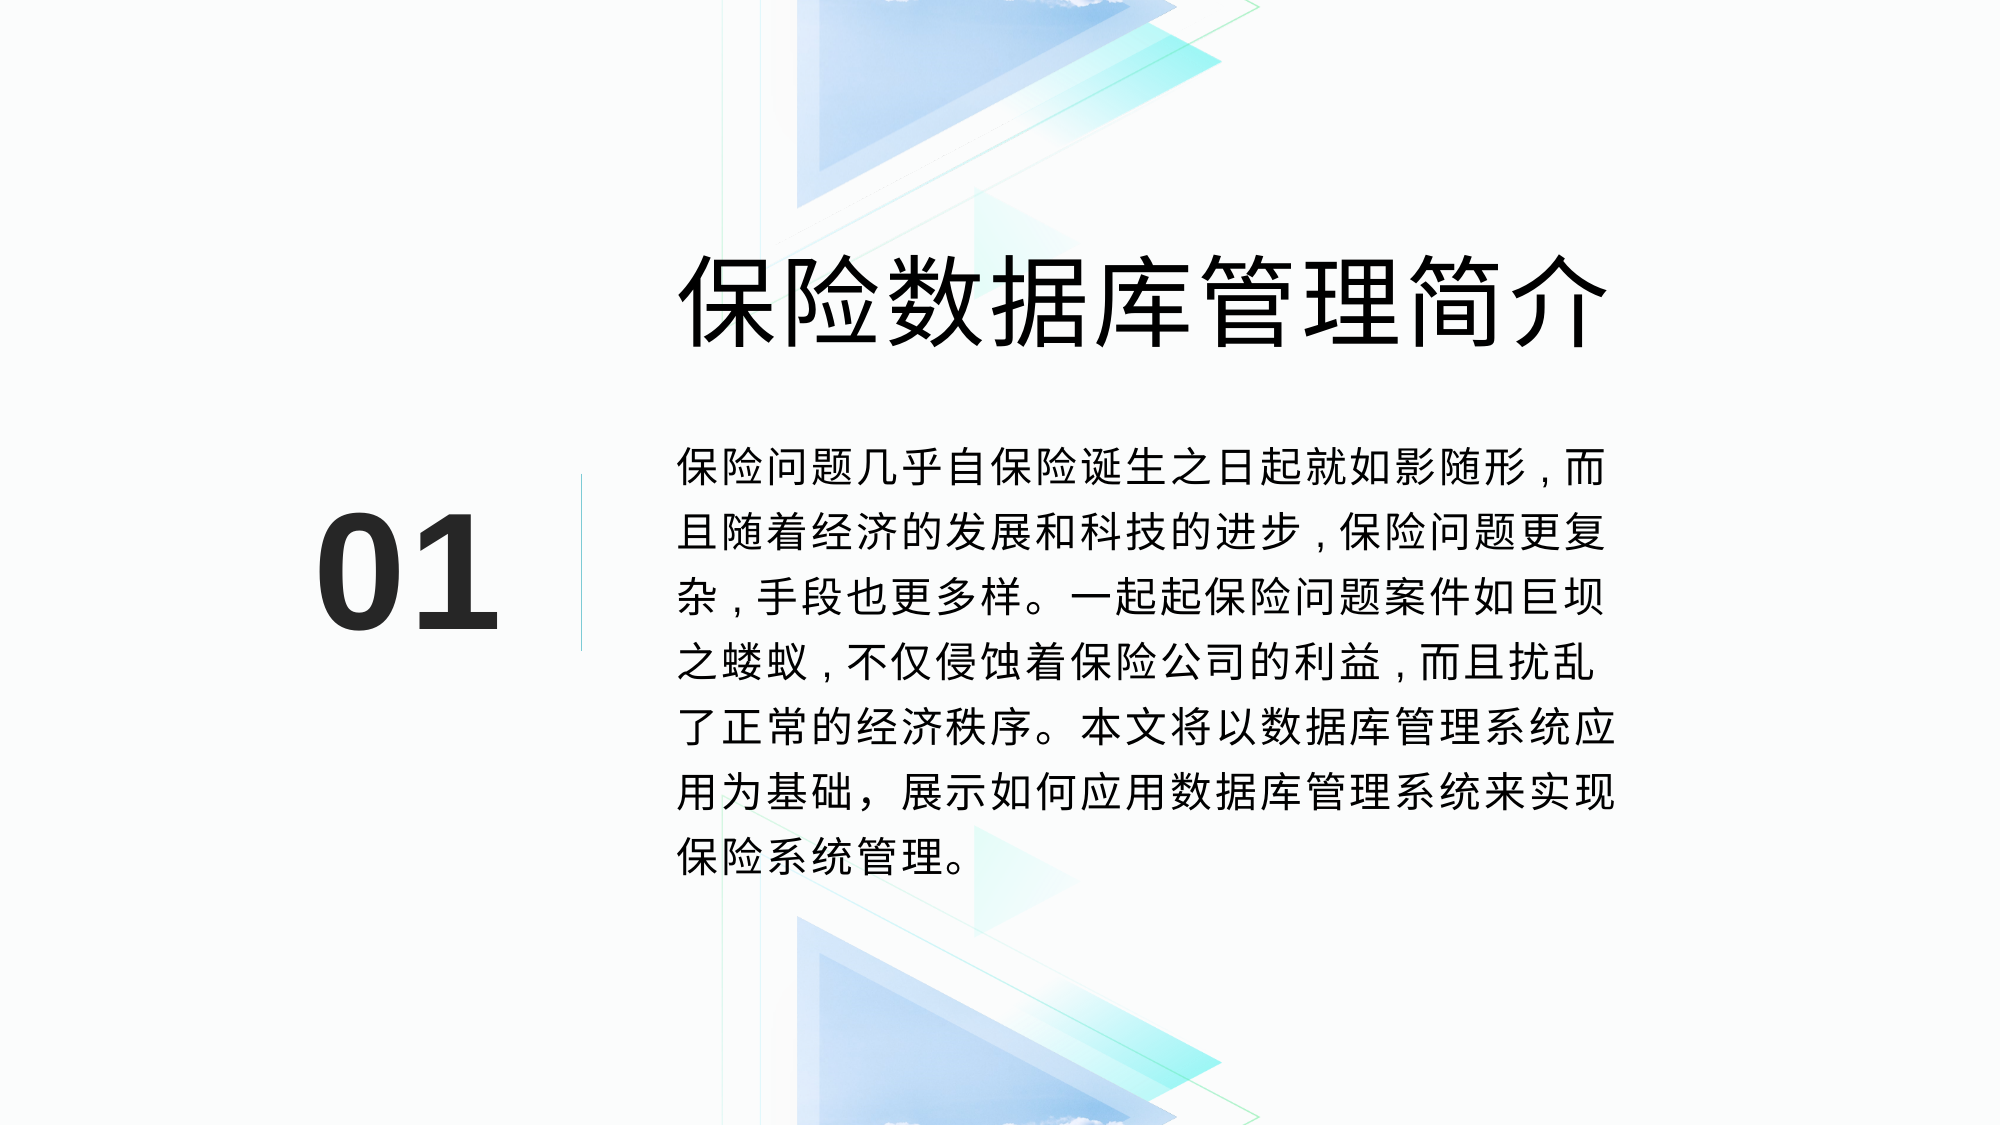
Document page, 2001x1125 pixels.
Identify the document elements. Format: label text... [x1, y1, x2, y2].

list 保险问题几乎自保险诞生之日起就如影随形,而且随着经济的发展和科技的进步,保险问题更复杂,手段也更多样。一起起保险问题案件如巨坝之蝼蚁,不仅侵蚀着保险公司的利益,而且扰乱了正常的经济秩序。本文将以数据库管理系统应用为基础，展示如何应用数据库管理系统来实现保险系统管理。 [662, 417, 1655, 1040]
text_box 01 [269, 450, 547, 674]
picture [666, 1040, 1334, 1125]
title 保险数据库管理简介 [662, 189, 1880, 367]
picture [666, 0, 1334, 189]
